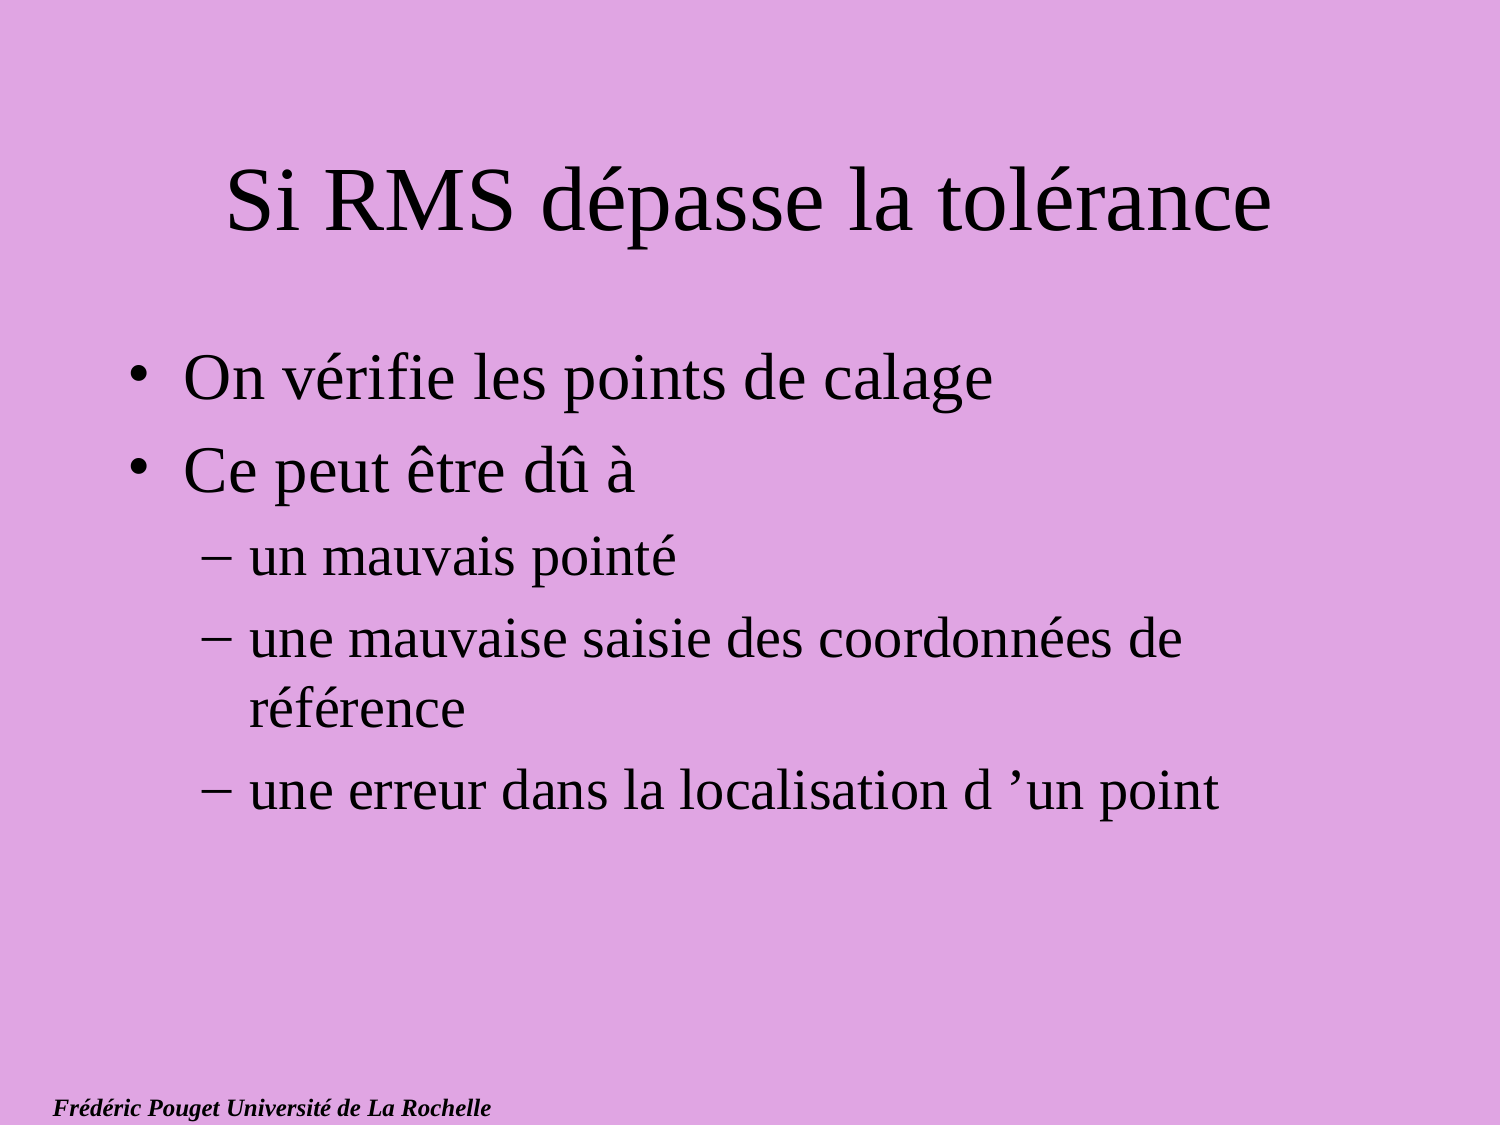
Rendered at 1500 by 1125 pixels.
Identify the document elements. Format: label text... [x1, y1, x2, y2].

text_box Frédéric Pouget Université de La Rochelle [37, 1087, 763, 1125]
list On vérifie les points de calage Ce peut être dû à un mauvais pointé une mauvaise saisie des coordonnées de référence une erreur dans la localisation d ’un point [112, 324, 1388, 1000]
title Si RMS dépasse la tolérance [112, 99, 1388, 288]
